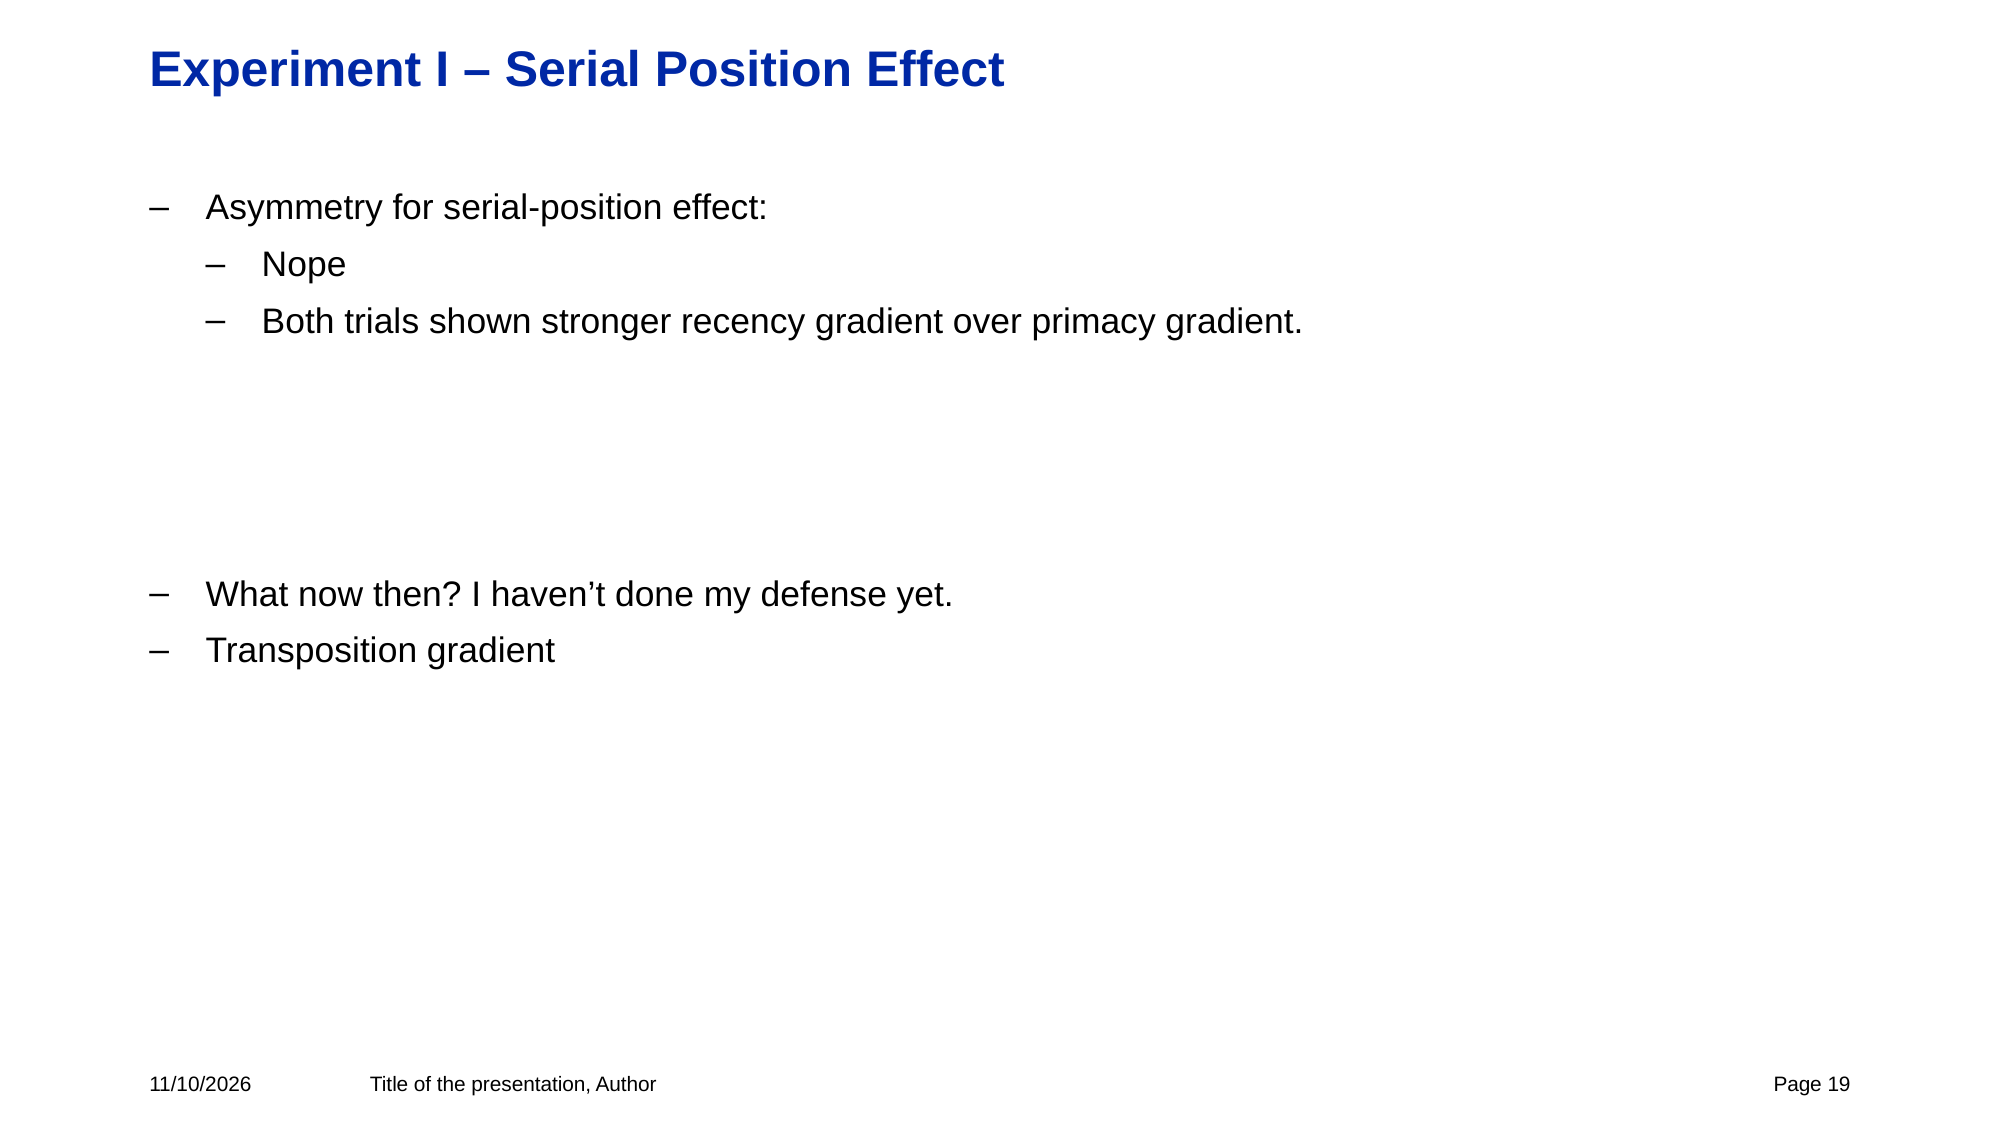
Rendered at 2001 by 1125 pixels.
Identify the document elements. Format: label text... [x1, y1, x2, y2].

footer Title of the presentation, Author [369, 1070, 1520, 1106]
slide_number Page 19 [1714, 1070, 1851, 1106]
list Asymmetry for serial-position effect: Nope Both trials shown stronger recency gradient over primacy gradient. What now then? I haven’t done my defense yet. Transposition gradient [149, 184, 1851, 1000]
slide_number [149, 1070, 354, 1106]
title Experiment I – Serial Position Effect [149, 31, 1851, 132]
